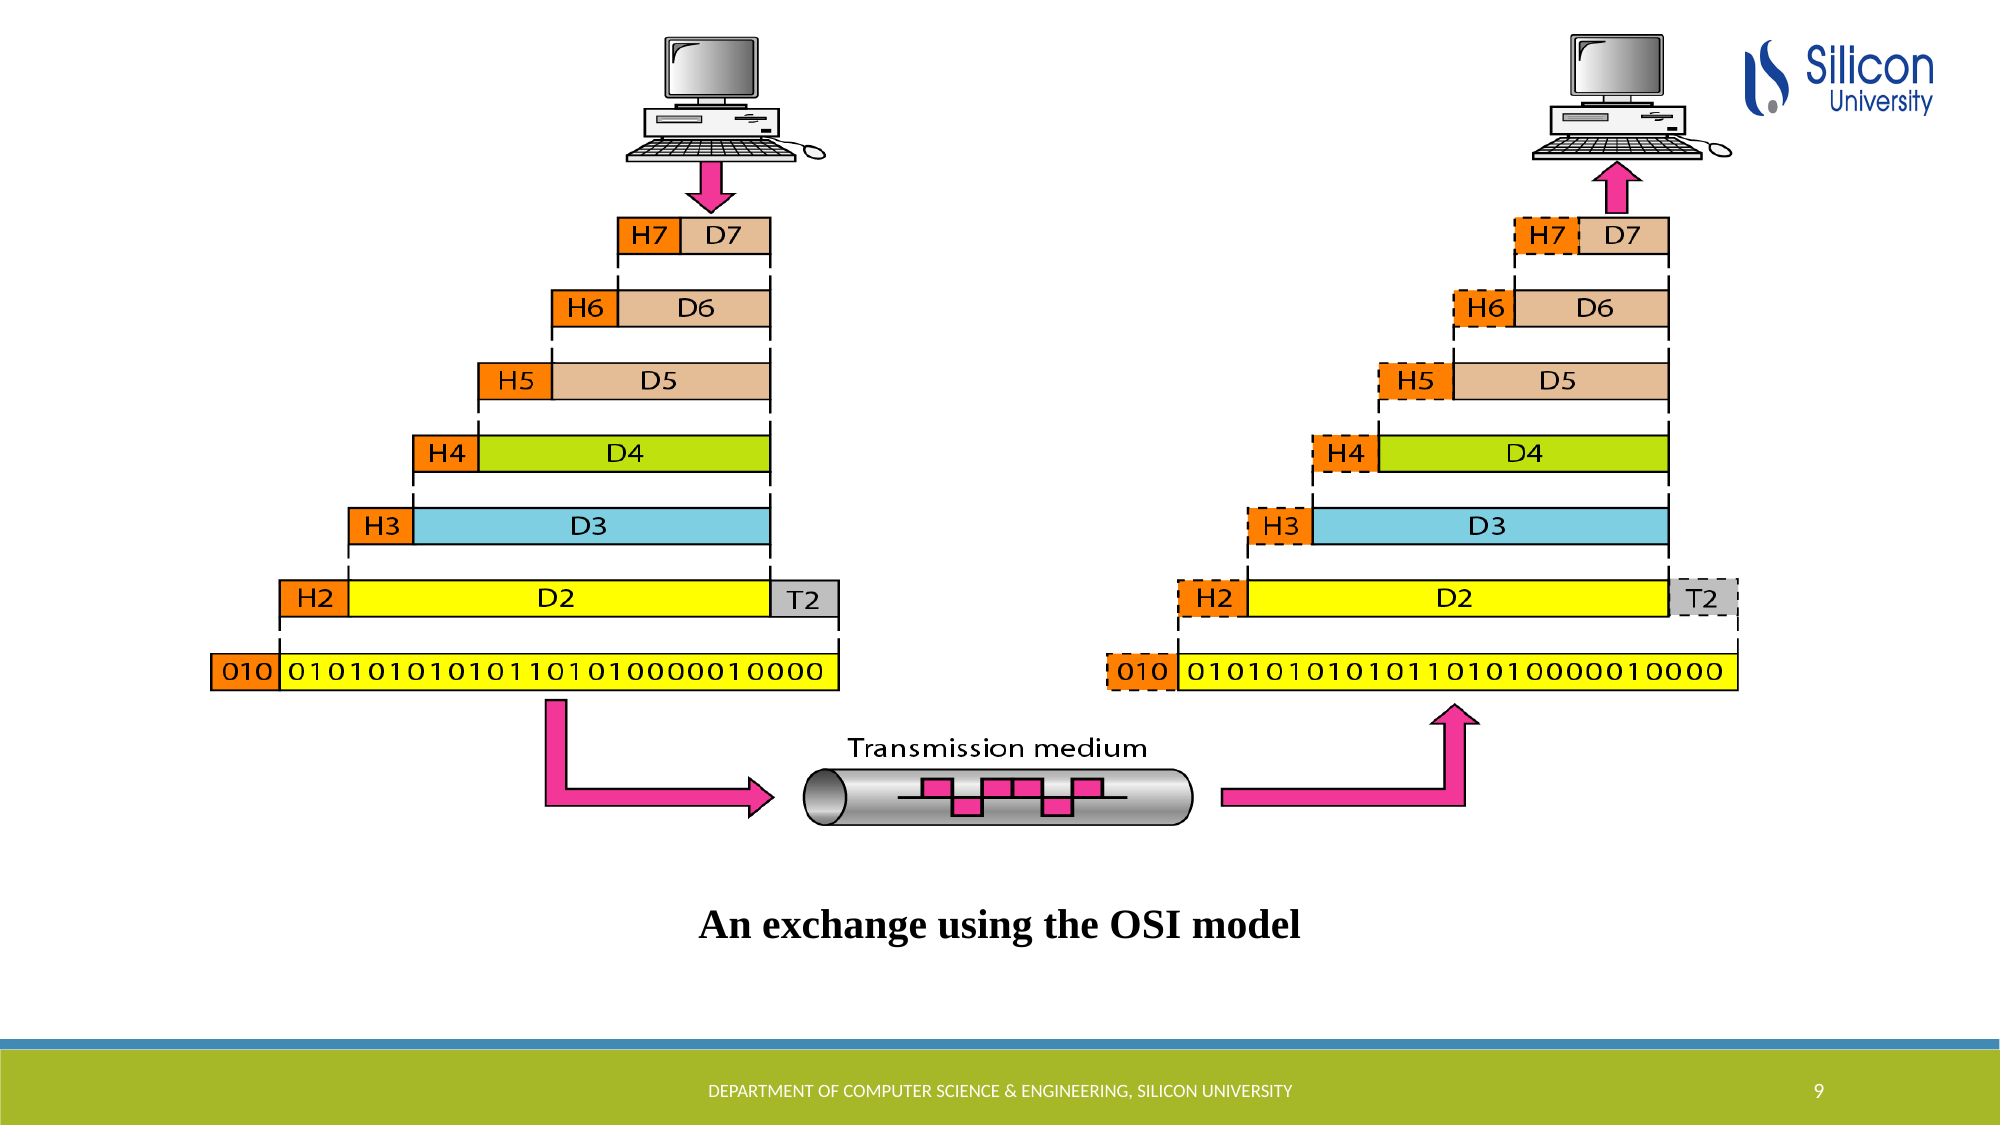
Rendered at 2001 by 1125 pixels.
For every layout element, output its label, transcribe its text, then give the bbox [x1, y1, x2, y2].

slide_number 9 [1624, 1059, 1840, 1120]
picture [1745, 39, 1934, 116]
picture [210, 34, 1739, 826]
footer Department of Computer Science & Engineering, Silicon University [604, 1059, 1396, 1120]
text_box An exchange using the OSI model [683, 889, 1317, 955]
